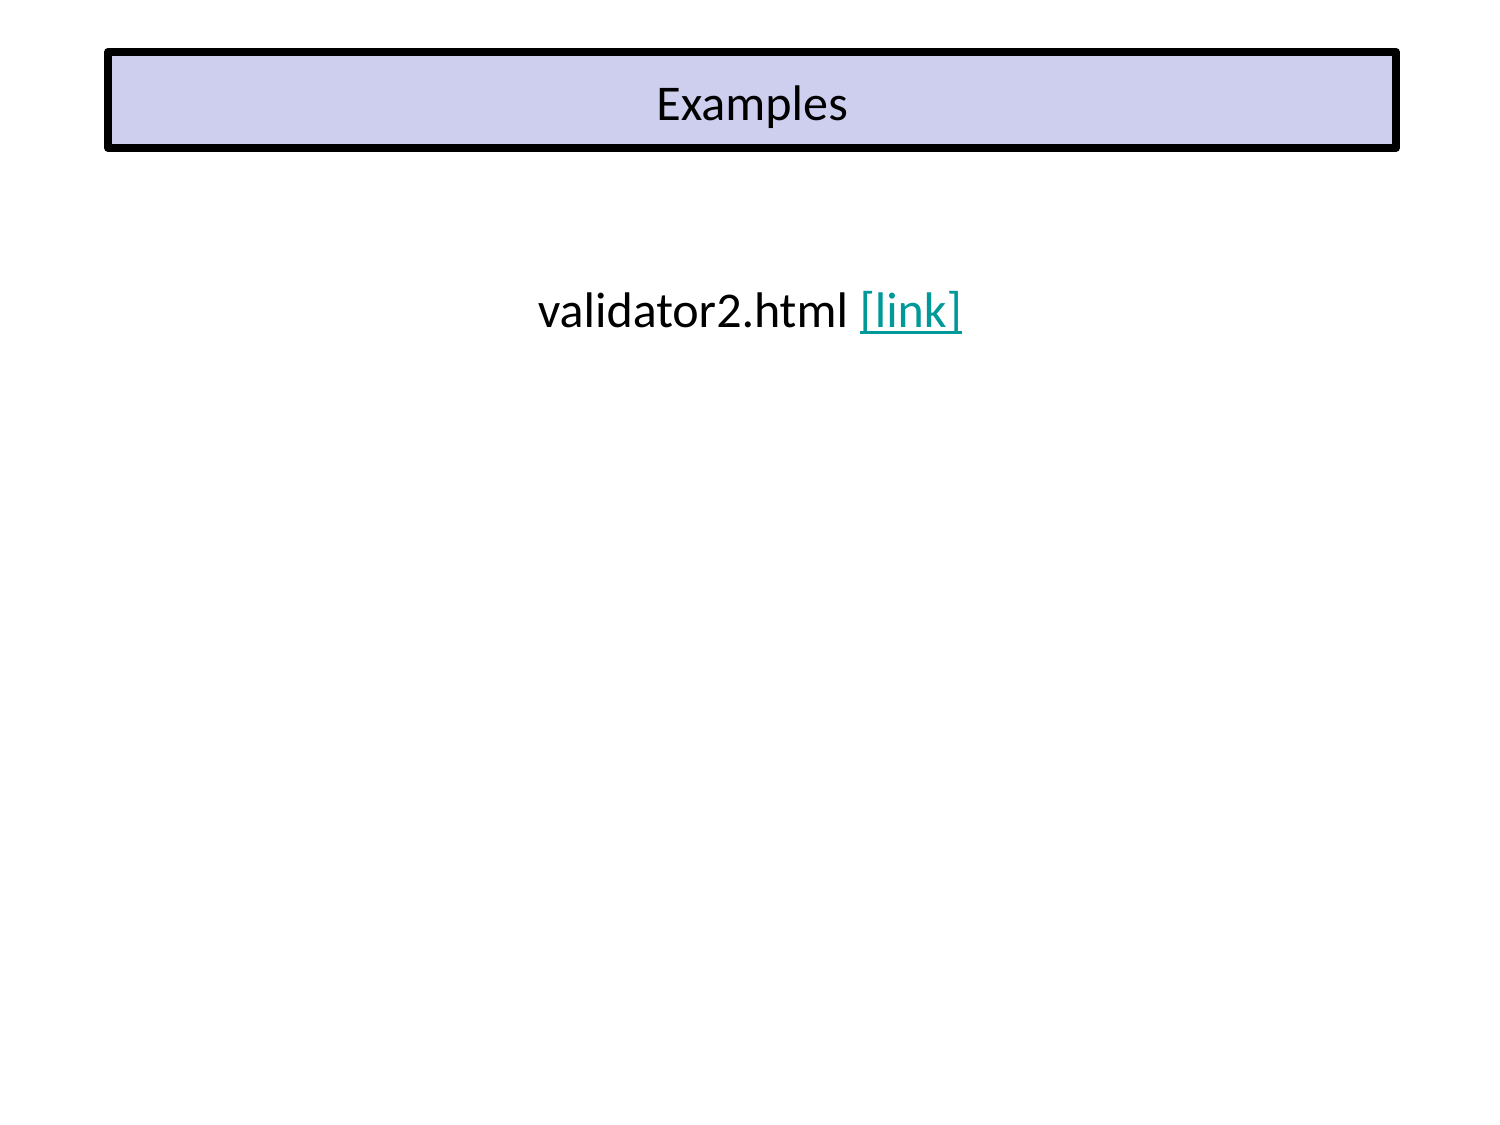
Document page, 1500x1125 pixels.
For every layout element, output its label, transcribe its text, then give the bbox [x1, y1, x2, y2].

list validator2.html [link] [112, 200, 1388, 875]
title Examples [104, 48, 1400, 152]
